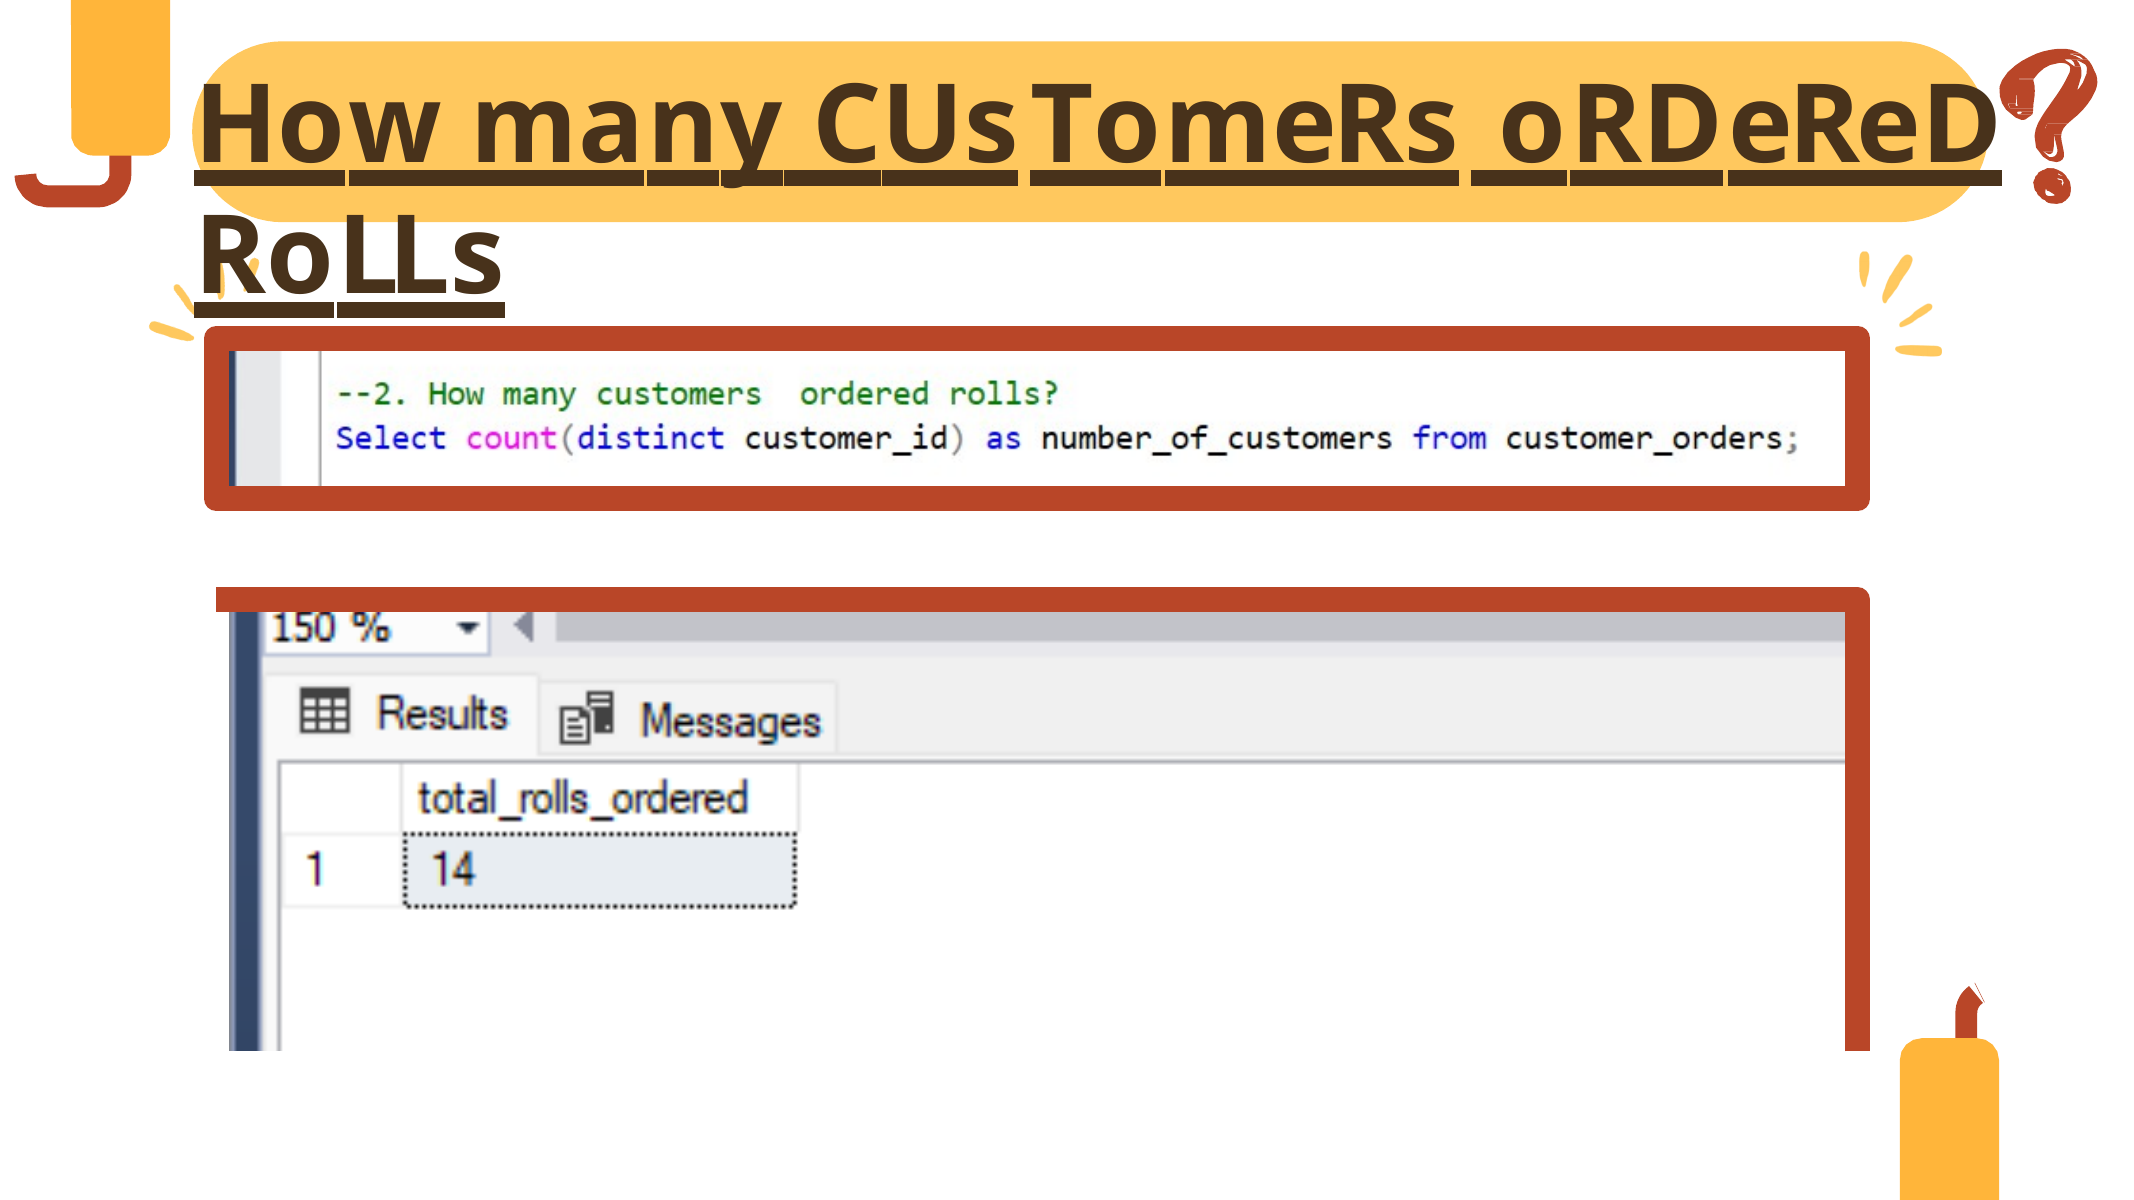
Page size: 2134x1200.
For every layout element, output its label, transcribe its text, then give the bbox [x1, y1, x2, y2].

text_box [203, 587, 1871, 1065]
picture [146, 229, 262, 360]
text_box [1999, 48, 2098, 205]
title How many CUsTomeRs oRdeRed RoLLs [192, 50, 2084, 316]
picture [1857, 247, 1942, 360]
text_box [203, 325, 1871, 512]
text_box [243, 41, 1937, 50]
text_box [14, 0, 171, 219]
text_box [1899, 981, 2000, 1200]
